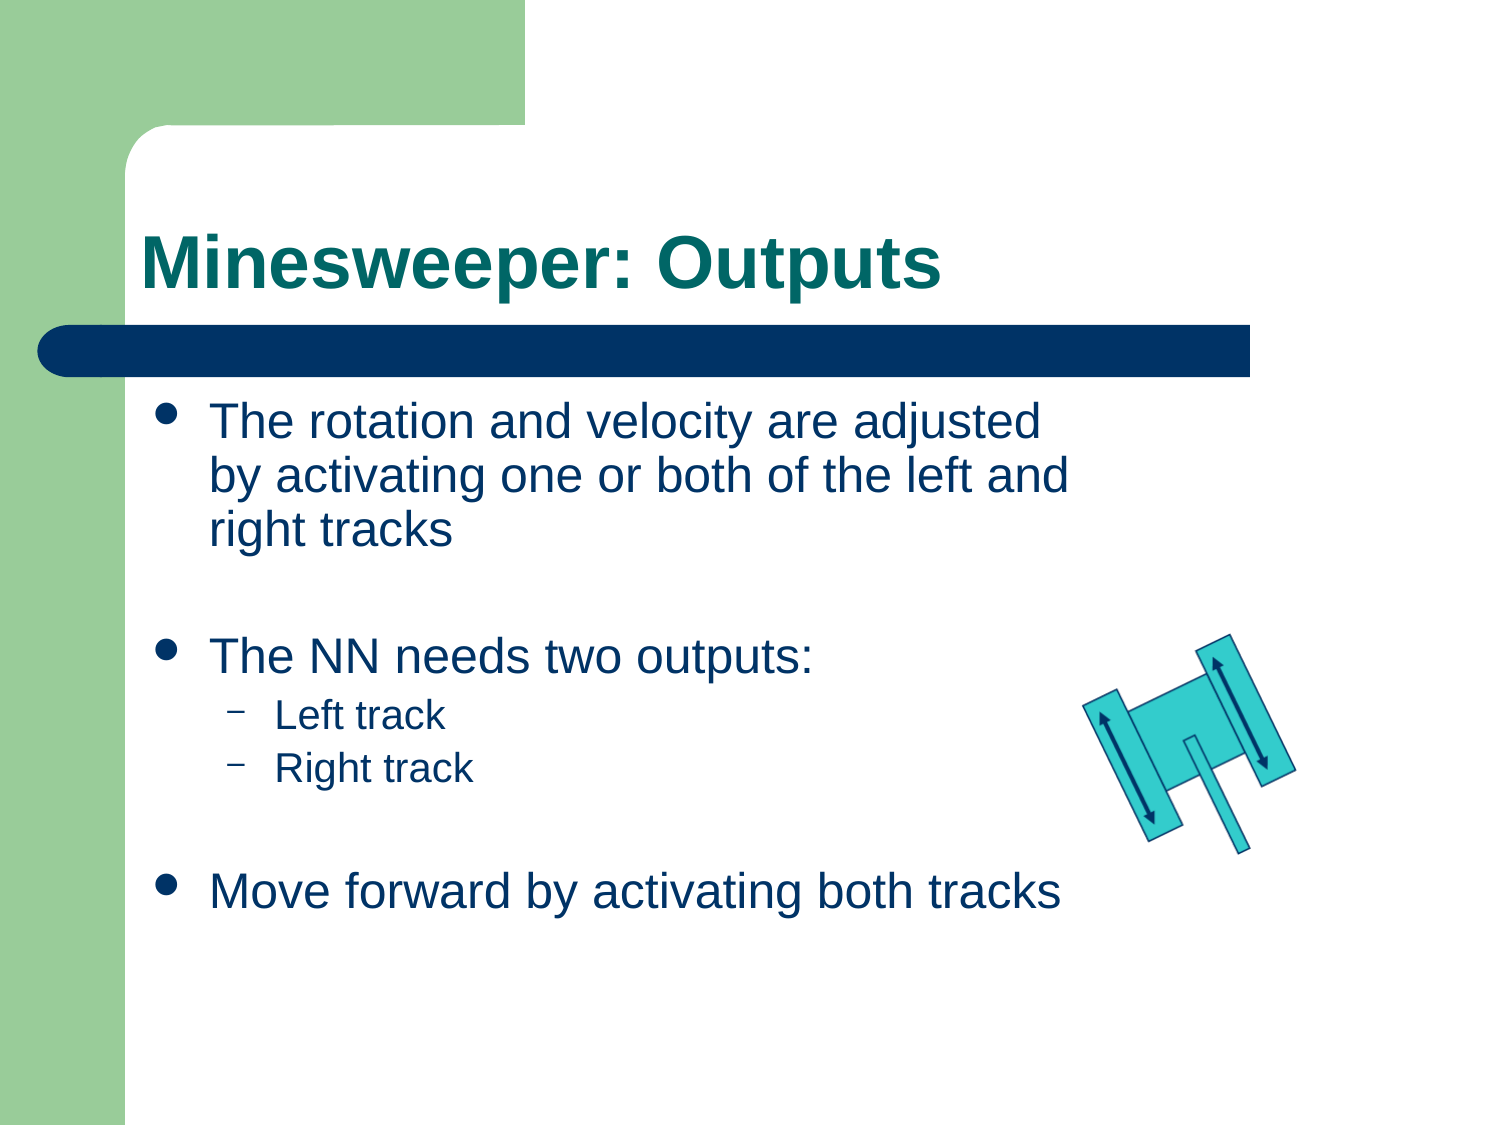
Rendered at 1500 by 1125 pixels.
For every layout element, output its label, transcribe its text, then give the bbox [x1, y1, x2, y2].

picture [1081, 633, 1297, 855]
list The rotation and velocity are adjusted by activating one or both of the left and right tracks The NN needs two outputs: Left track Right track Move forward by activating both tracks [137, 387, 1111, 1063]
title Minesweeper: Outputs [125, 125, 1425, 313]
